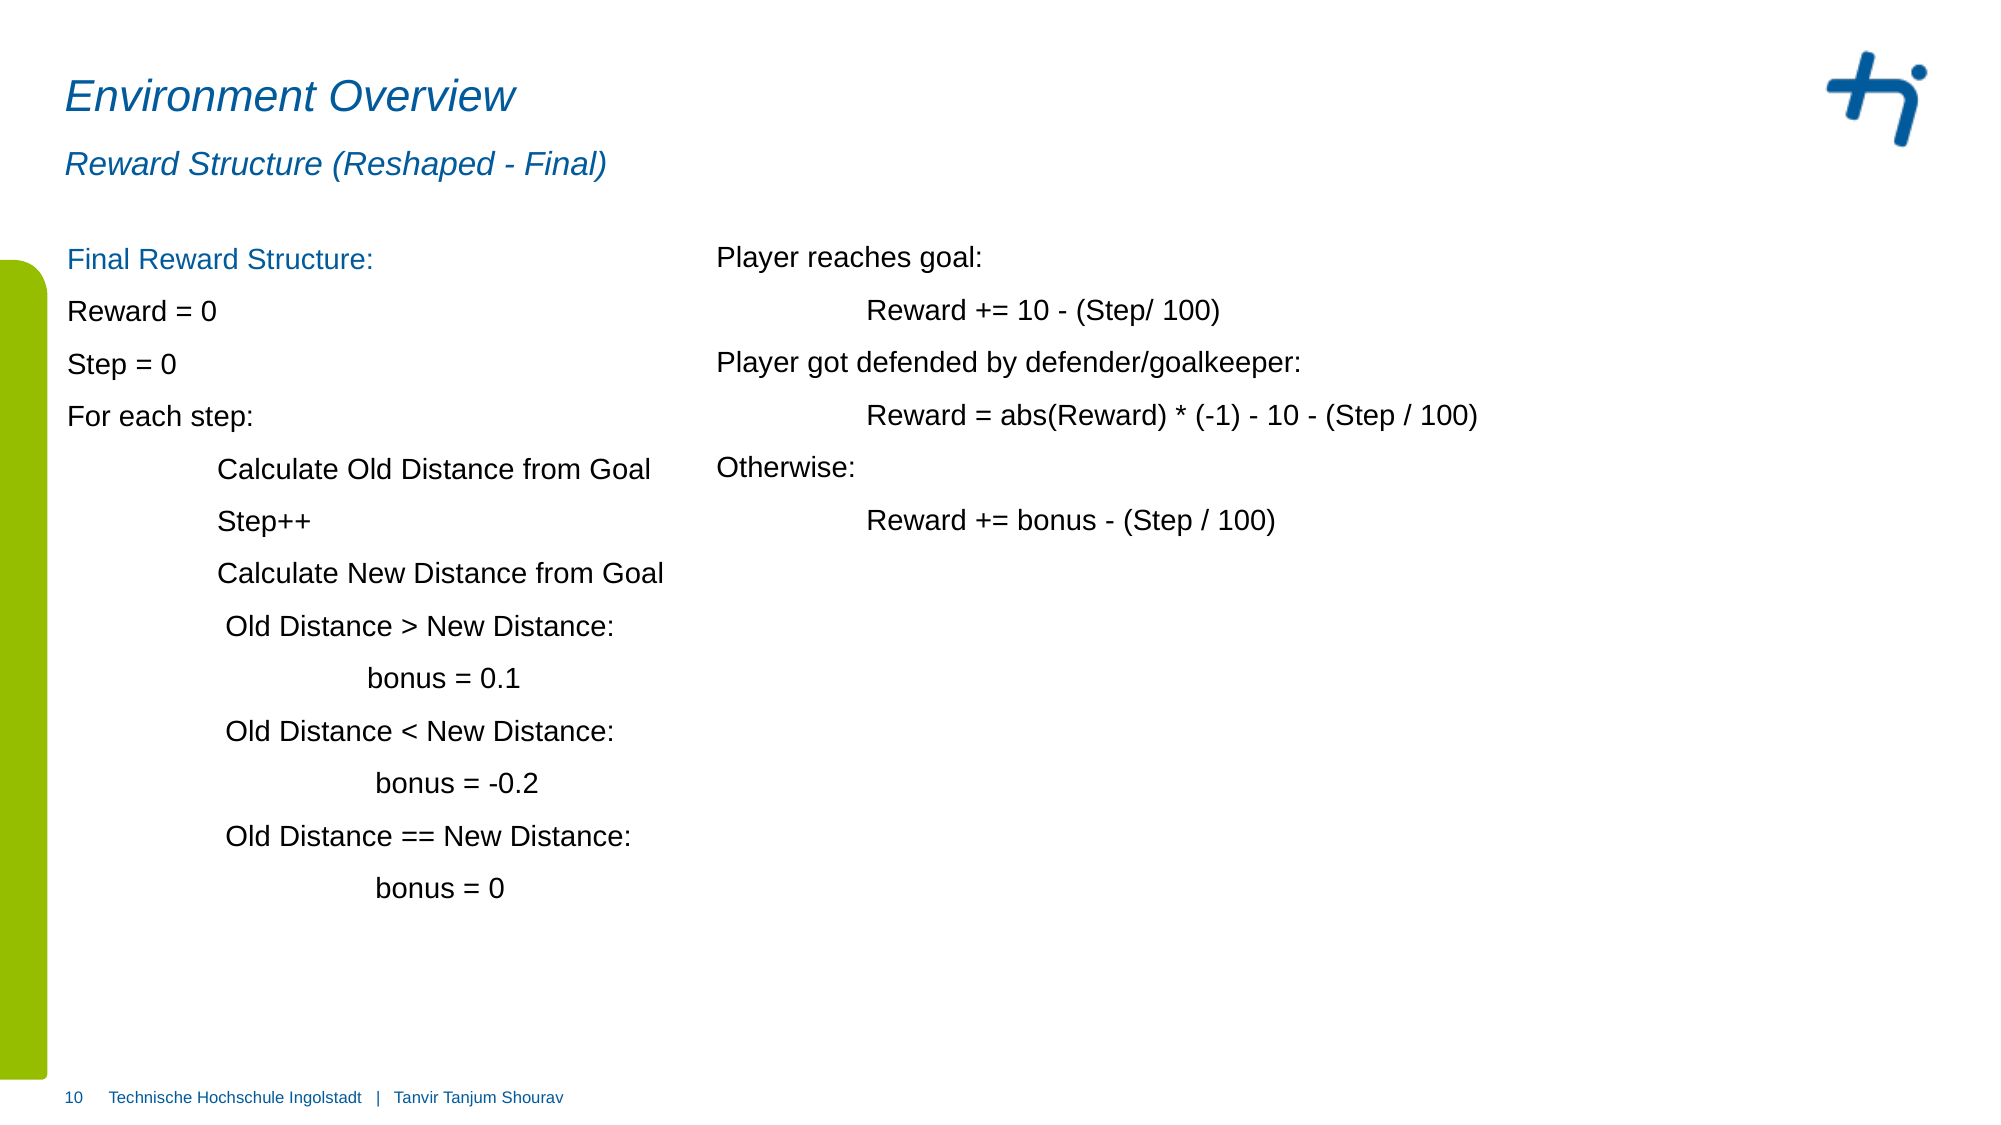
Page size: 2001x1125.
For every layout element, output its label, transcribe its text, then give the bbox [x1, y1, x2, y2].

text_box Player reaches goal: Reward += 10 - (Step/ 100) Player got defended by defender/goalkeeper: Reward = abs(Reward) * (-1) - 10 - (Step / 100) Otherwise: Reward += bonus - (Step / 100) [716, 221, 1596, 1028]
title Environment Overview [64, 66, 1665, 121]
slide_number 10 [64, 1087, 107, 1122]
list Final Reward Structure: Reward = 0 Step = 0 For each step: Calculate Old Distance from Goal Step++ Calculate New Distance from Goal Old Distance > New Distance: bonus = 0.1 Old Distance < New Distance: bonus = -0.2 Old Distance == New Distance: bonus = 0 [67, 222, 676, 1030]
subtitle Reward Structure (Reshaped - Final) [64, 122, 1665, 179]
